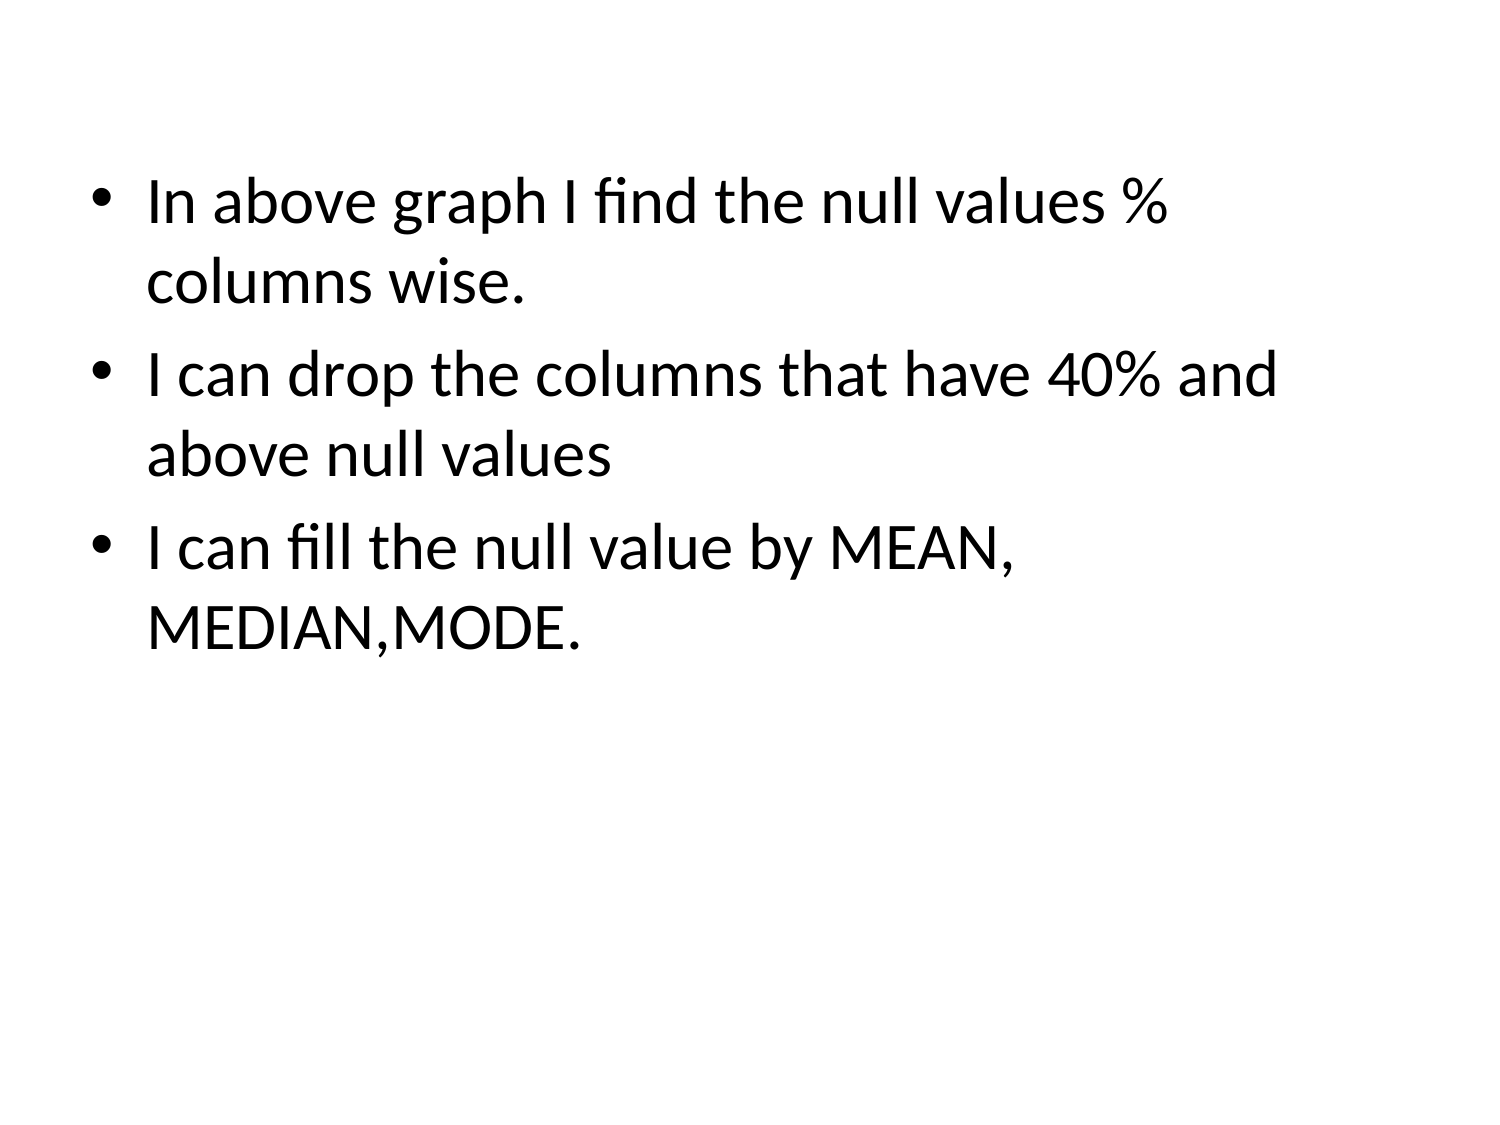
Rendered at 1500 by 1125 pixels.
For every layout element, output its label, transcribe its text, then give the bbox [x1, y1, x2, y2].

list In above graph I find the null values % columns wise. I can drop the columns that have 40% and above null values I can fill the null value by MEAN, MEDIAN,MODE. [75, 149, 1425, 1005]
